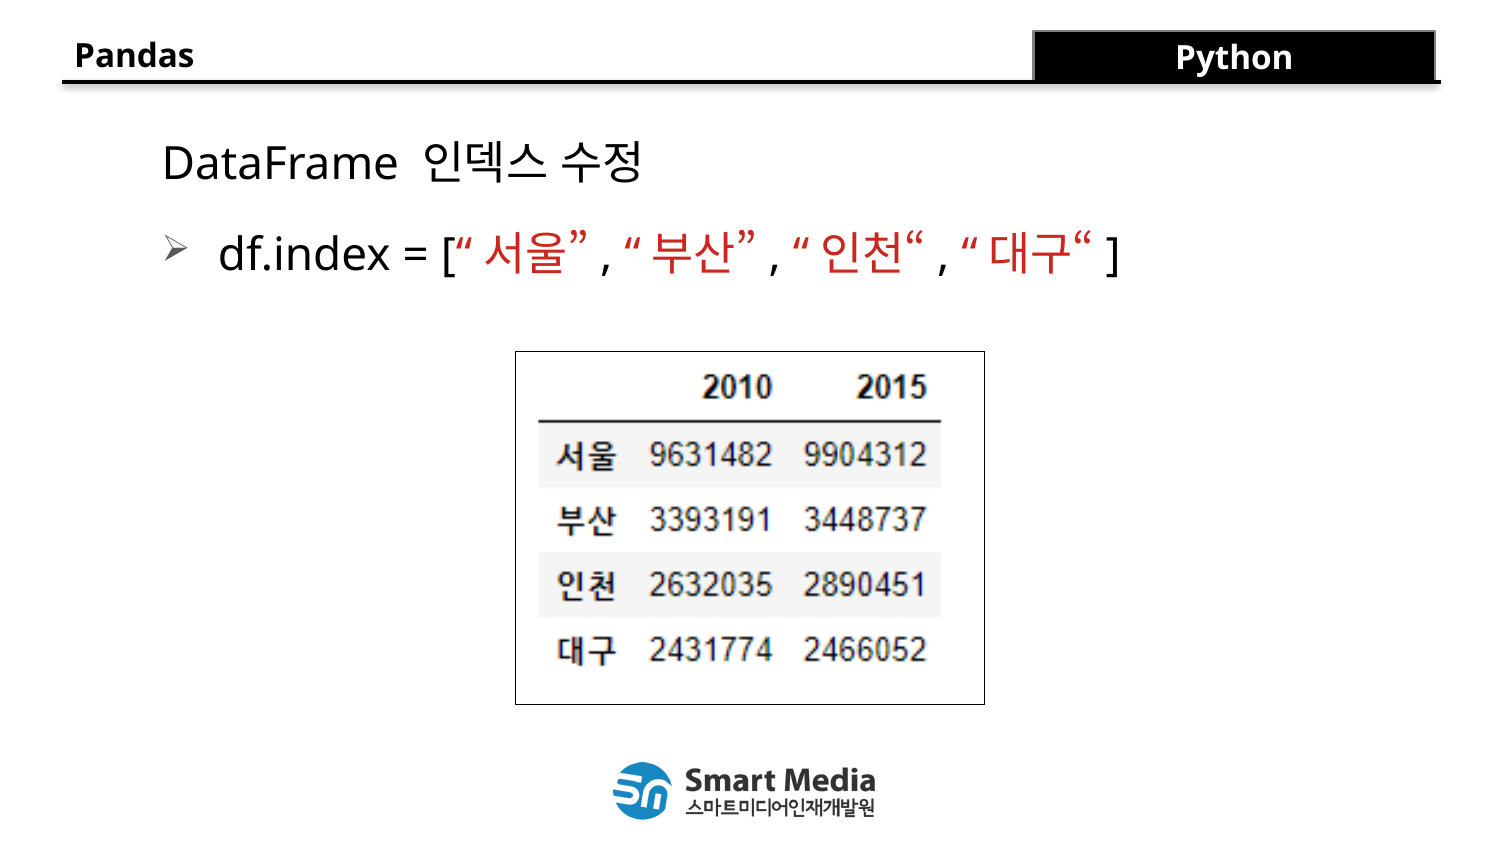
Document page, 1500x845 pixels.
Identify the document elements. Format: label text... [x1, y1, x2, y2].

picture [613, 762, 875, 821]
text_box DataFrame 인덱스 수정 df.index = [“서울”, “부산”, “인천“, “대구“] [150, 136, 1400, 730]
picture [515, 350, 985, 705]
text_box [58, 26, 1441, 83]
